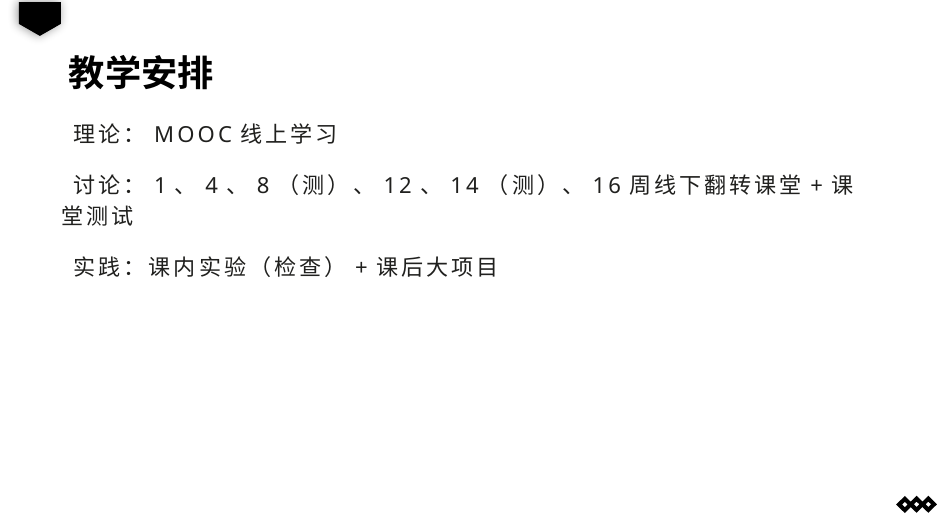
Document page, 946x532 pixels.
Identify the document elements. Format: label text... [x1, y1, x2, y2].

list 理论：MOOC线上学习 讨论：1、4、8（测）、12、14（测）、16周线下翻转课堂+课堂测试 实践：课内实验（检查）+课后大项目 [35, 112, 879, 299]
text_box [899, 498, 935, 511]
text_box [17, 1, 54, 38]
text_box 教学安排 [54, 0, 267, 101]
